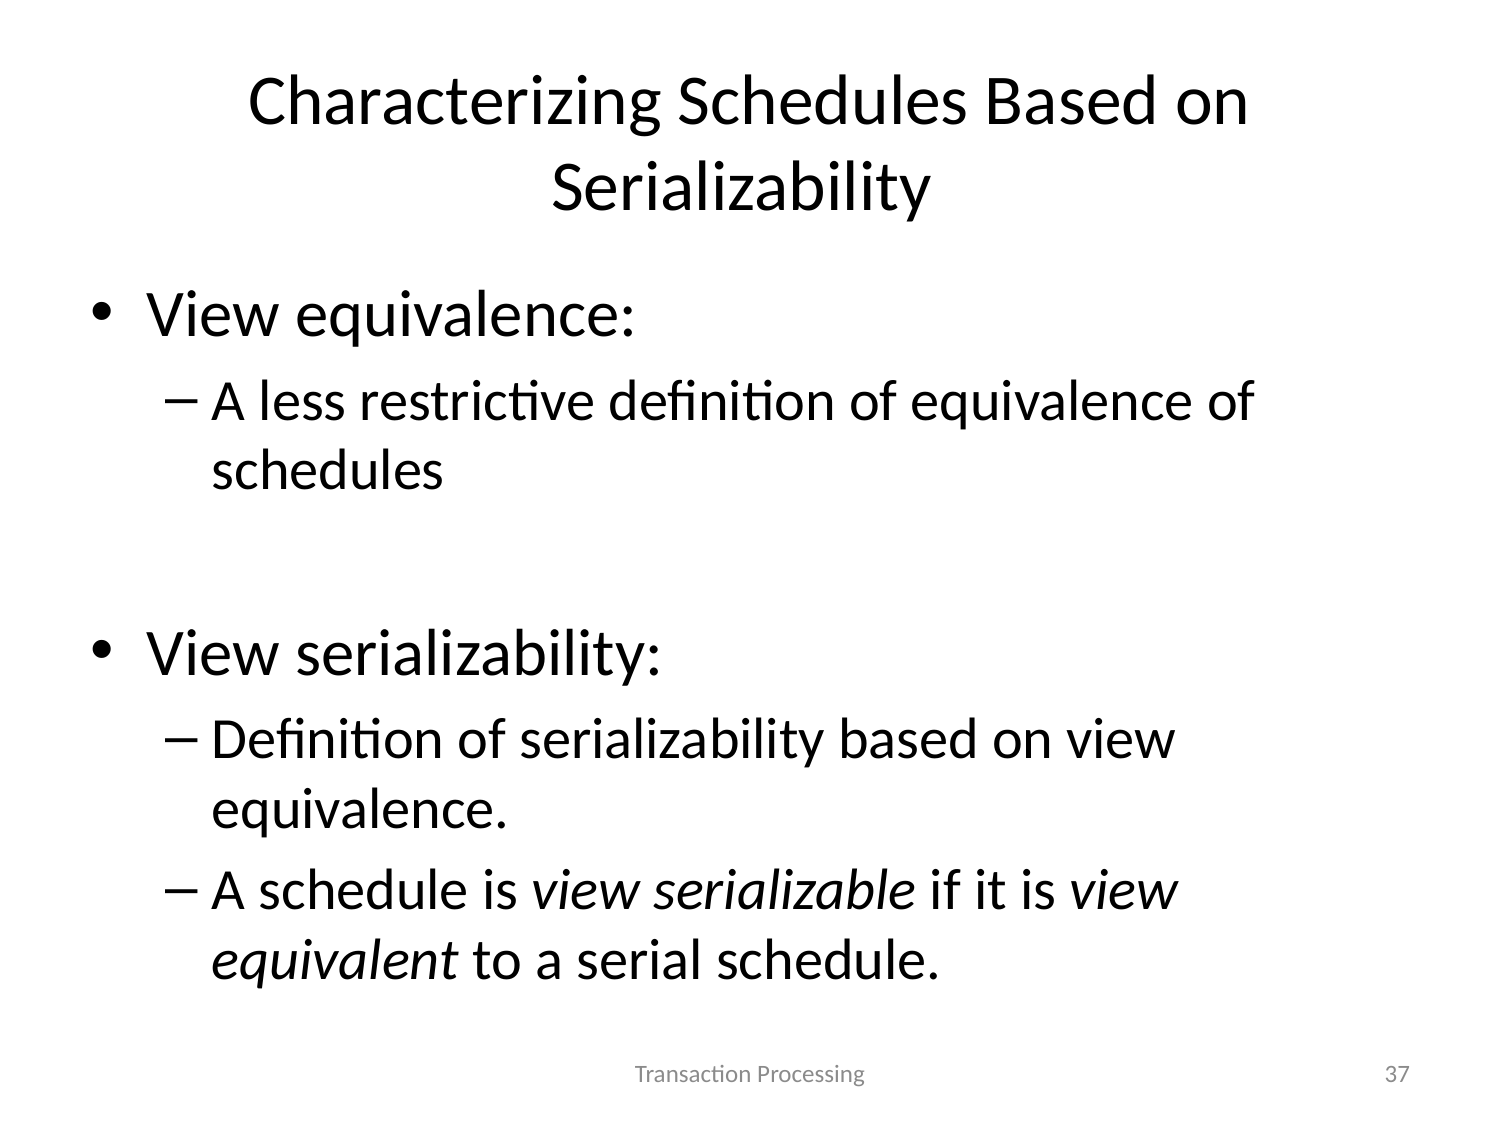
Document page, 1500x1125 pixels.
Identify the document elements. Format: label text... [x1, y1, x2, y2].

title Characterizing Schedules Based on Serializability [75, 45, 1425, 233]
list View equivalence: A less restrictive definition of equivalence of schedules View serializability: Definition of serializability based on view equivalence. A schedule is view serializable if it is view equivalent to a serial schedule. [75, 262, 1425, 1005]
slide_number 37 [1074, 1042, 1425, 1103]
footer Transaction Processing [512, 1042, 988, 1103]
